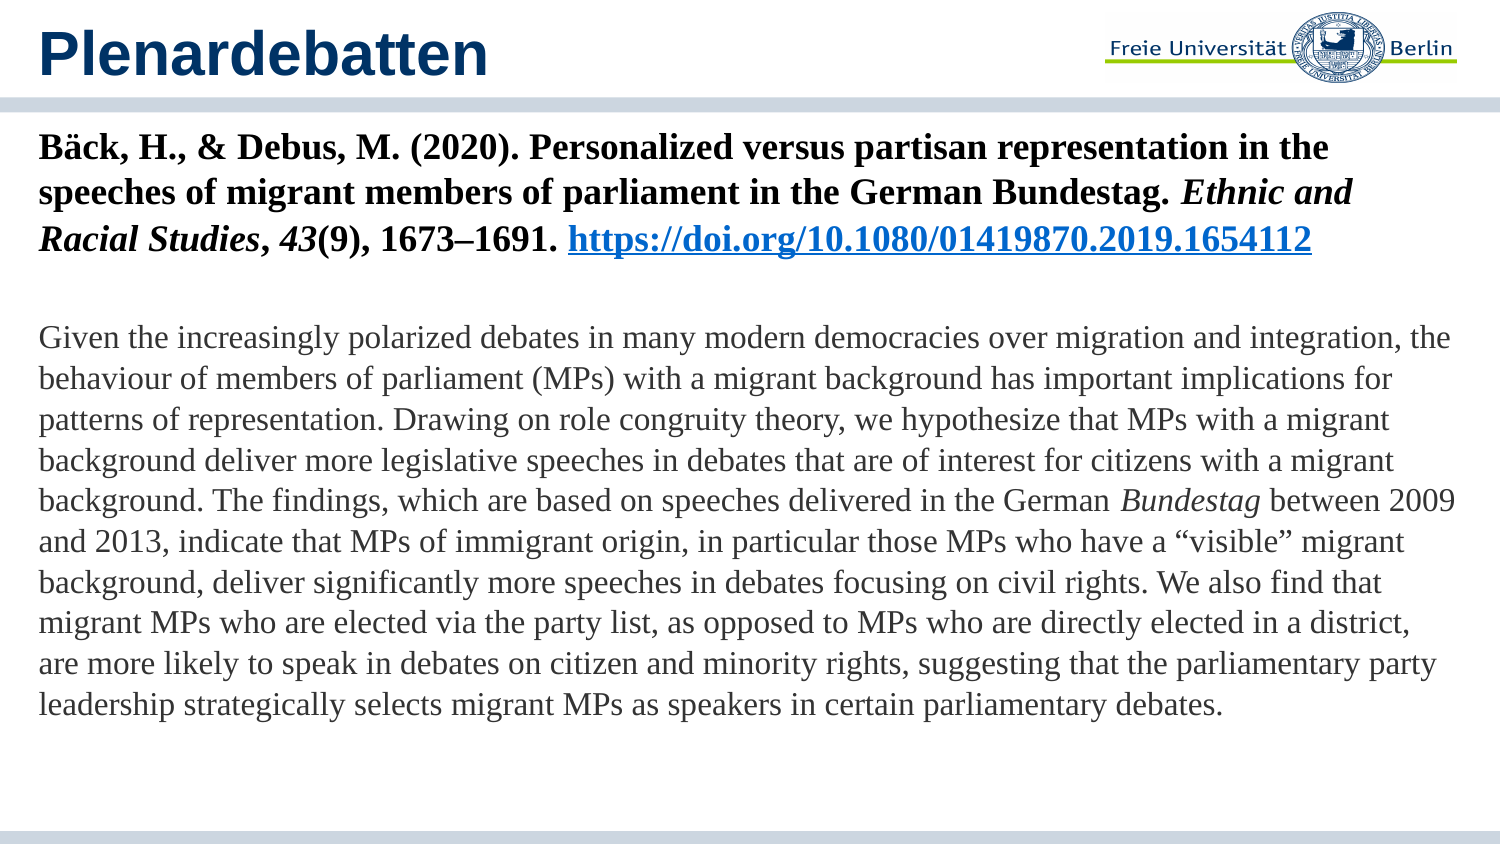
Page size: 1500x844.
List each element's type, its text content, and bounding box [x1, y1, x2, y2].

picture [1105, 12, 1457, 83]
title Plenardebatten [38, 12, 1098, 83]
list Bäck, H., & Debus, M. (2020). Personalized versus partisan representation in the speeches of migrant members of parliament in the German Bundestag. Ethnic and Racial Studies, 43(9), 1673–1691. https://doi.org/10.1080/01419870.2019.1654112 Given the increasingly polarized debates in many modern democracies over migration and integration, the behaviour of members of parliament (MPs) with a migrant background has important implications for patterns of representation. Drawing on role congruity theory, we hypothesize that MPs with a migrant background deliver more legislative speeches in debates that are of interest for citizens with a migrant background. The findings, which are based on speeches delivered in the German Bundestag between 2009 and 2013, indicate that MPs of immigrant origin, in particular those MPs who have a “visible” migrant background, deliver significantly more speeches in debates focusing on civil rights. We also find that migrant MPs who are elected via the party list, as opposed to MPs who are directly elected in a district, are more likely to speak in debates on citizen and minority rights, suggesting that the parliamentary party leadership strategically selects migrant MPs as speakers in certain parliamentary debates. [38, 120, 1462, 817]
